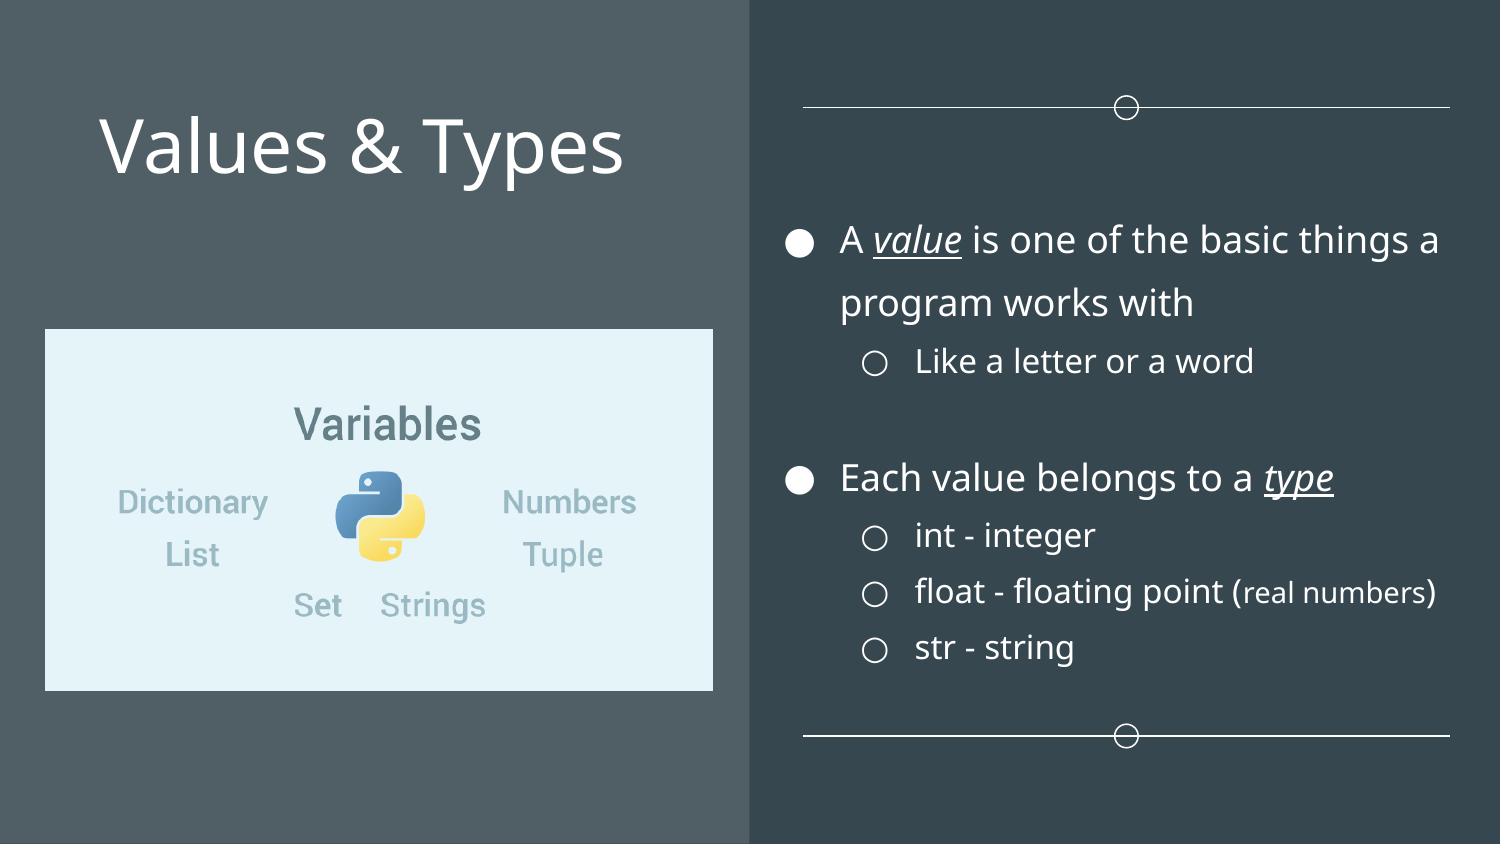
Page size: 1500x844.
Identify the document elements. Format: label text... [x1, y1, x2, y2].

picture [44, 329, 713, 691]
title Values & Types [84, 26, 709, 262]
list A value is one of the basic things a program works with Like a letter or a word Each value belongs to a type int - integer float - floating point (real numbers) str - string [749, 148, 1500, 716]
